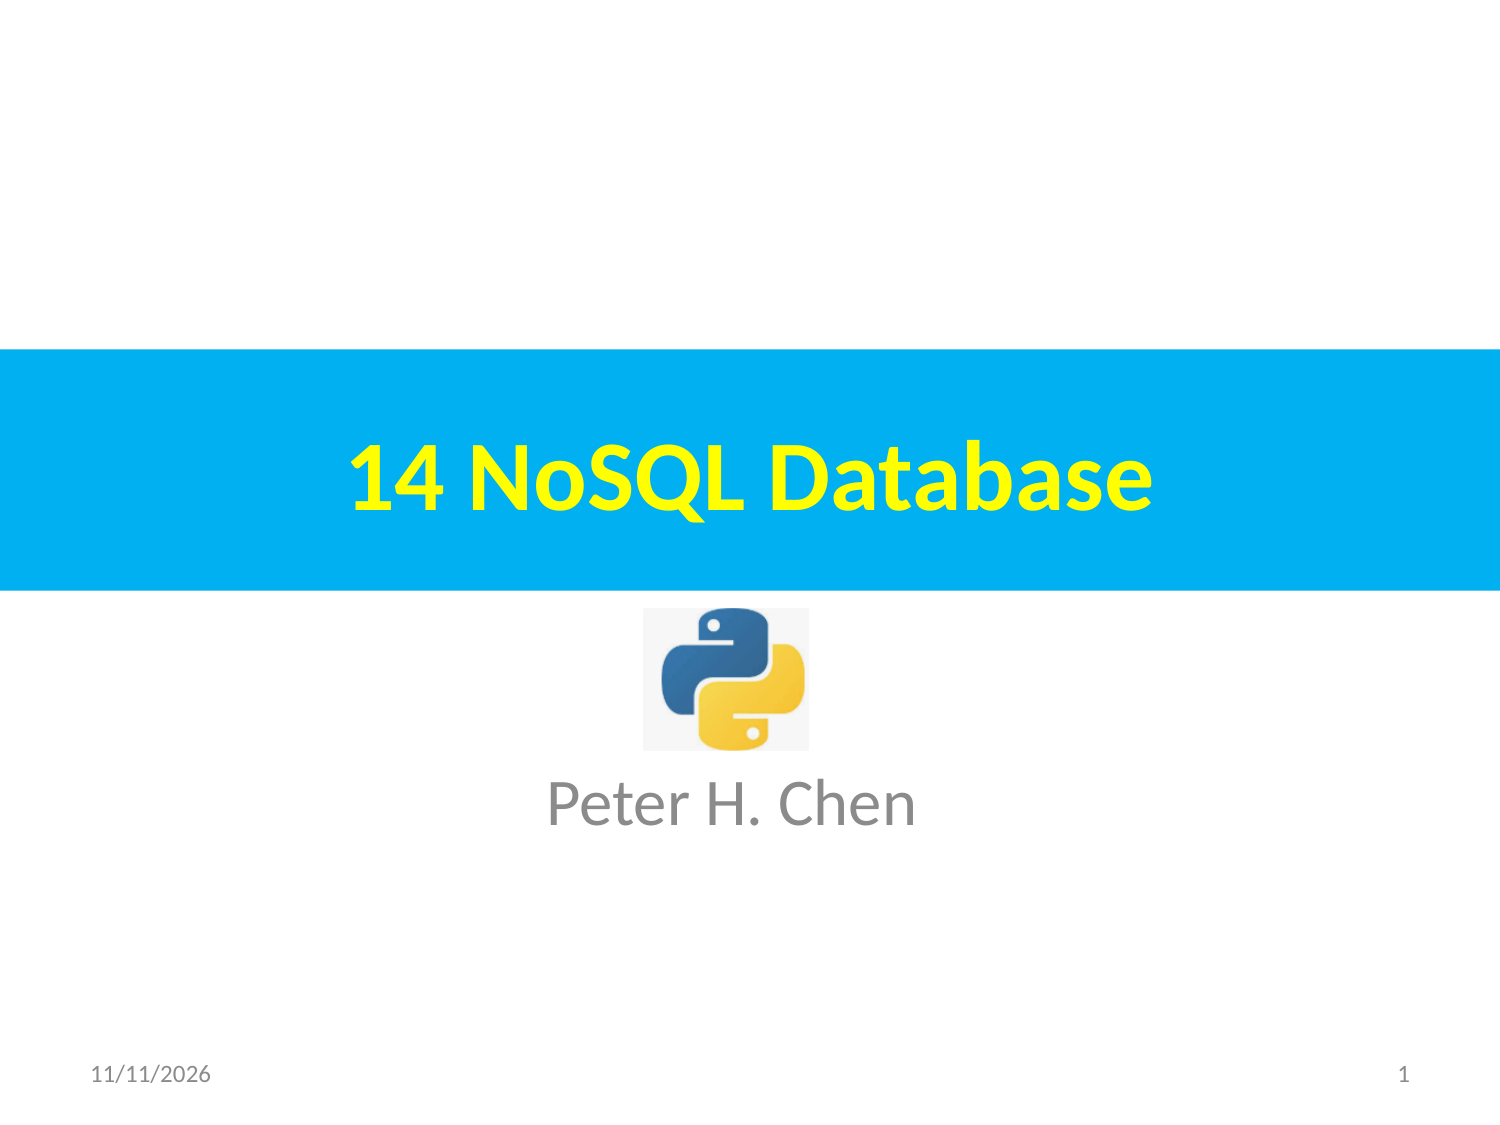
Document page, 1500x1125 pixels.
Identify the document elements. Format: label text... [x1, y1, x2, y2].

title 14 NoSQL Database [0, 349, 1500, 591]
picture [643, 606, 809, 752]
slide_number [75, 1042, 425, 1103]
slide_number 1 [1074, 1042, 1425, 1103]
subtitle Peter H. Chen [206, 751, 1257, 866]
